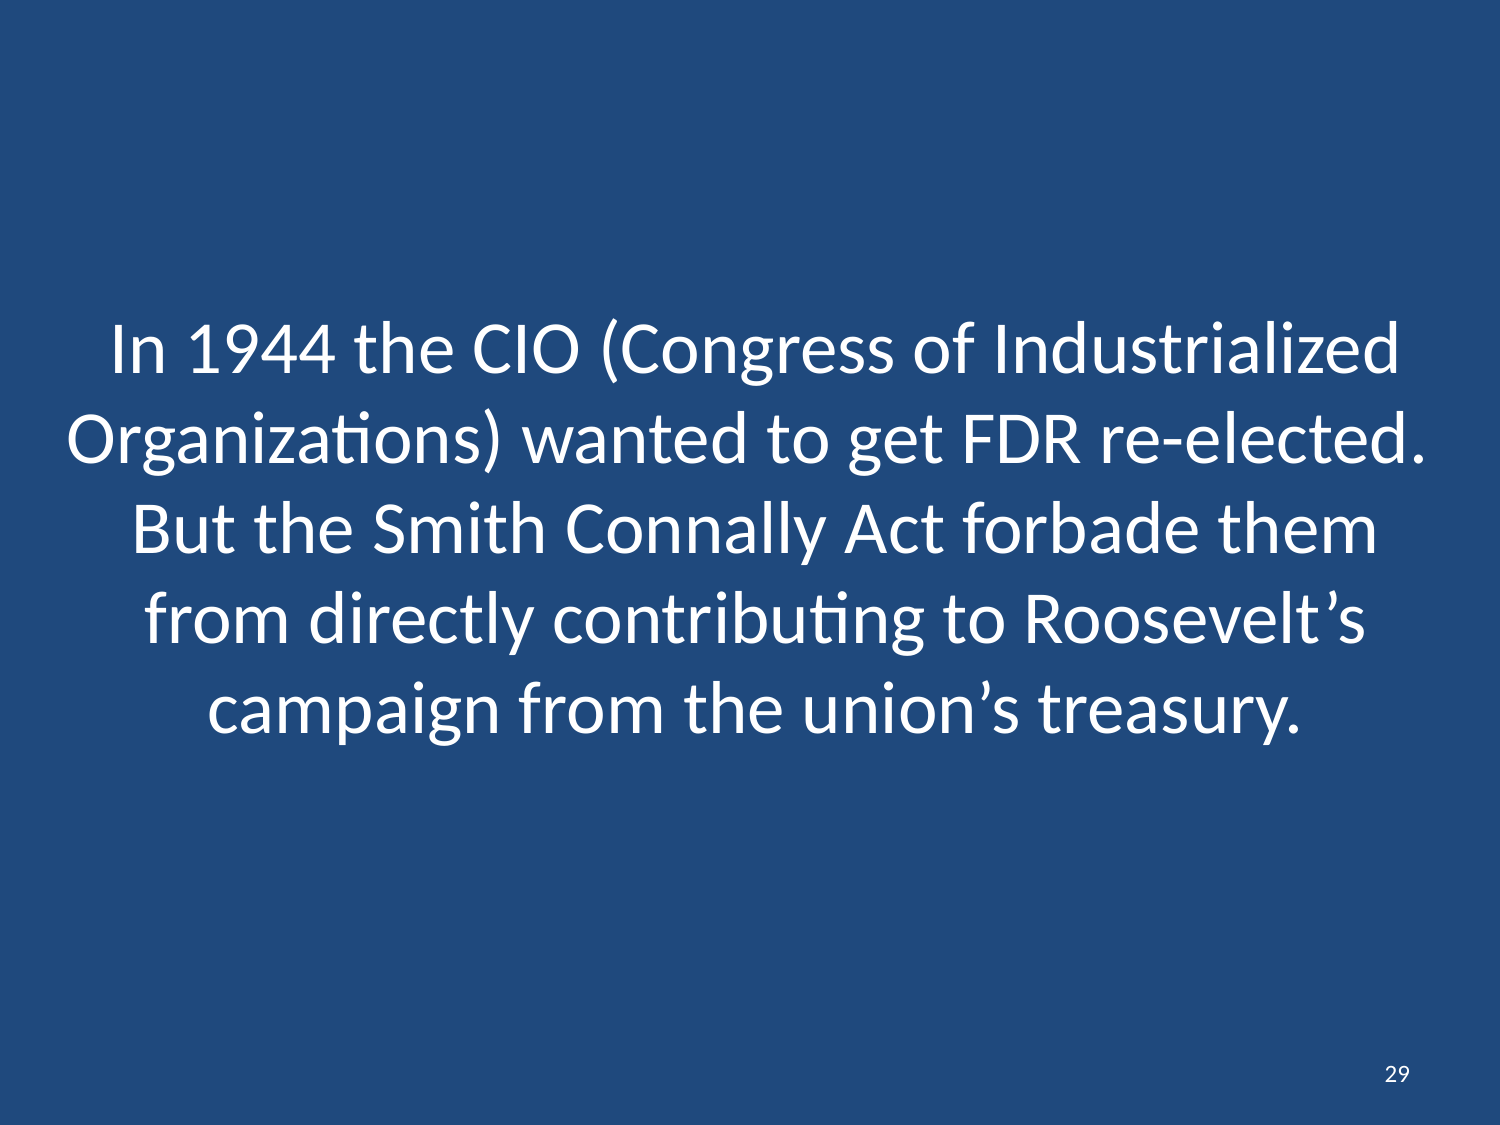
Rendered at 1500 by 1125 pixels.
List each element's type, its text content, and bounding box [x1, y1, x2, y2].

slide_number 29 [1074, 1042, 1425, 1103]
title In 1944 the CIO (Congress of Industrialized Organizations) wanted to get FDR re-elected. But the Smith Connally Act forbade them from directly contributing to Roosevelt’s campaign from the union’s treasury. [37, 37, 1475, 1100]
